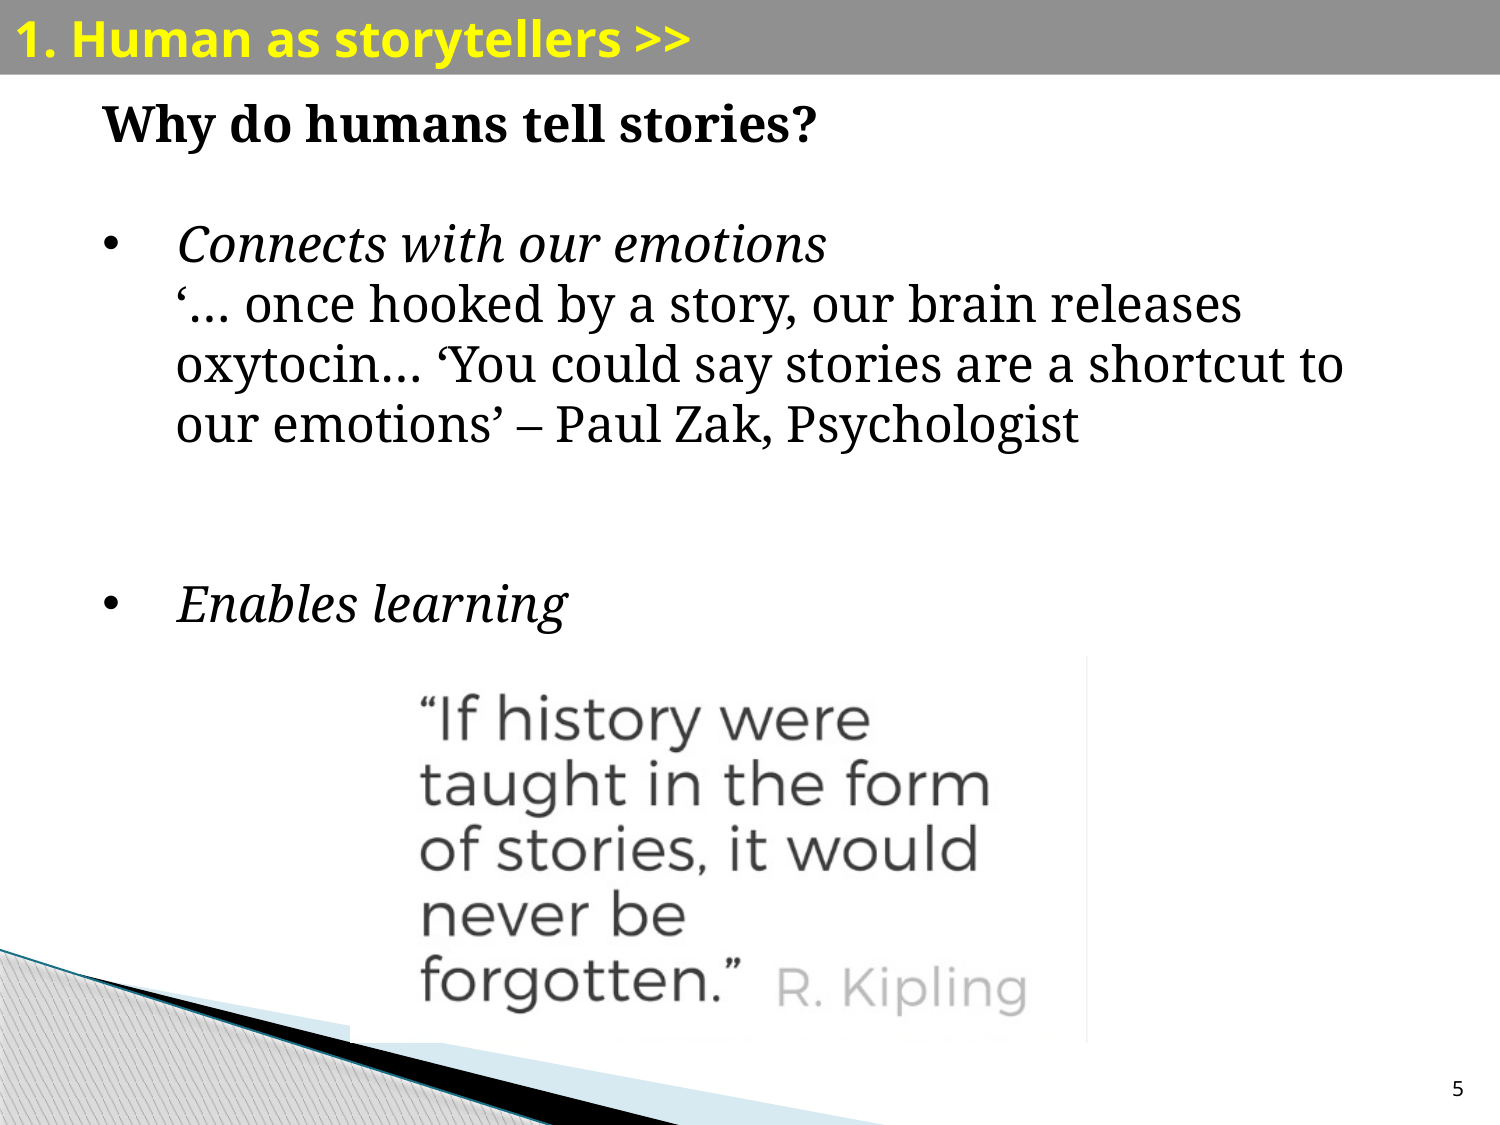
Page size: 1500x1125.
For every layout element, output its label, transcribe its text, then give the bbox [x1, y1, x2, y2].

text_box Why do humans tell stories? Connects with our emotions ‘… once hooked by a story, our brain releases oxytocin… ‘You could say stories are a shortcut to our emotions’ – Paul Zak, Psychologist Enables learning [87, 85, 1425, 700]
picture [349, 655, 1088, 1043]
slide_number 5 [1418, 1051, 1479, 1112]
text_box 1. Human as storytellers >> [0, 0, 1500, 75]
